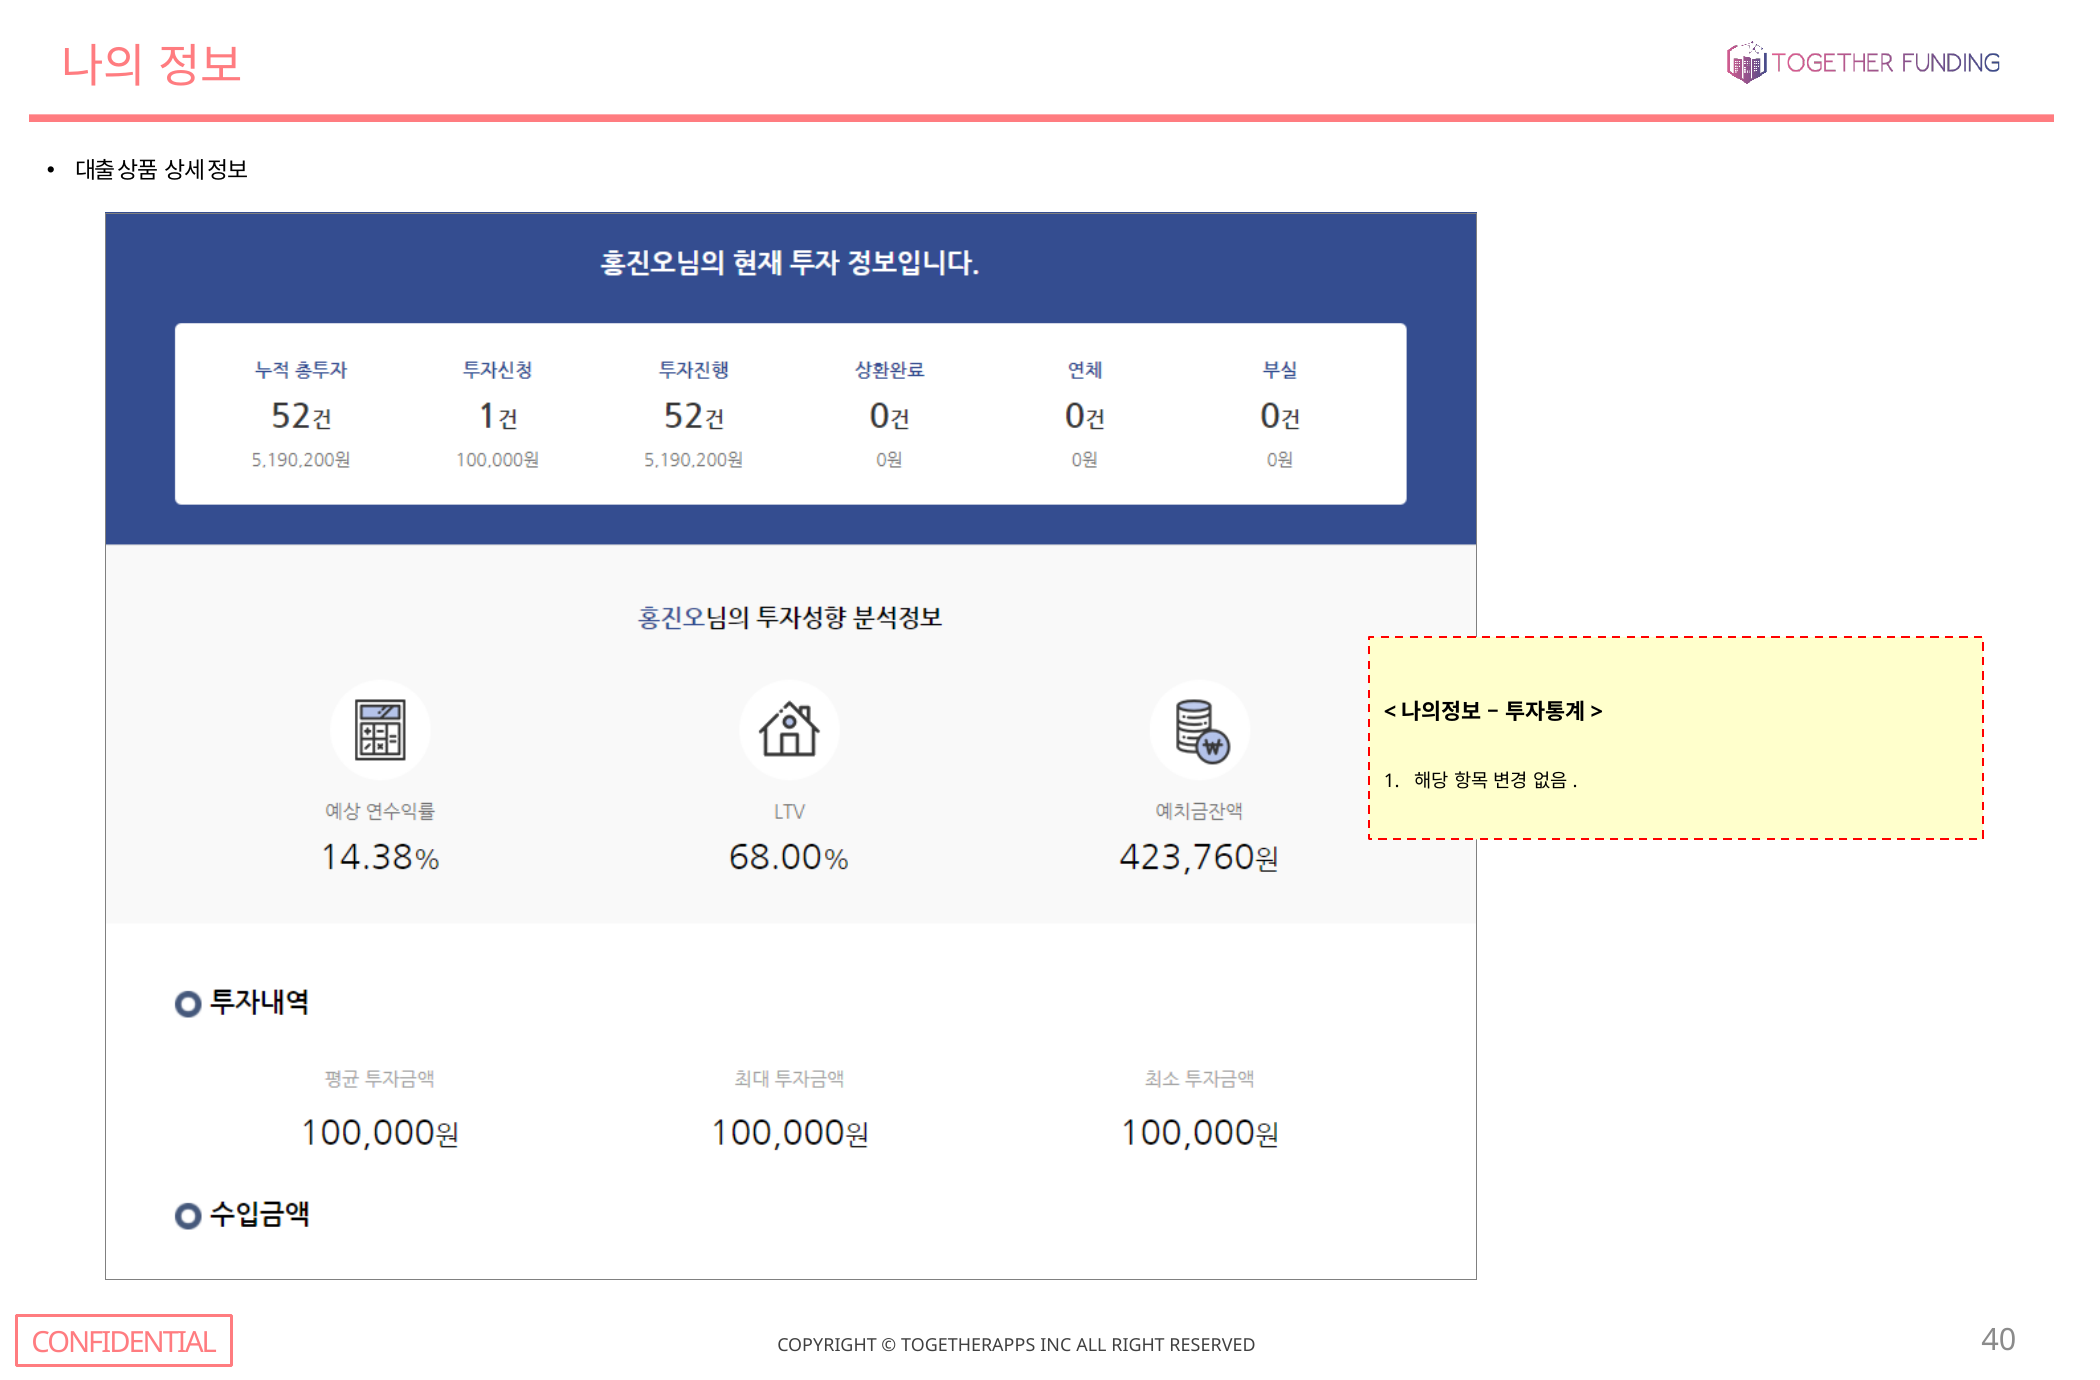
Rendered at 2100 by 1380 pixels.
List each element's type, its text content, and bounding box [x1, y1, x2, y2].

text_box 대출 상품 상세 정보 [32, 148, 263, 191]
picture [1725, 39, 2005, 85]
title 나의 정보 [45, 0, 613, 127]
picture [104, 212, 1477, 1281]
text_box <나의정보 – 투자통계> 1. 해당 항목 변경 없음. [1481, 635, 1985, 841]
slide_number 40 [1541, 1303, 2032, 1378]
